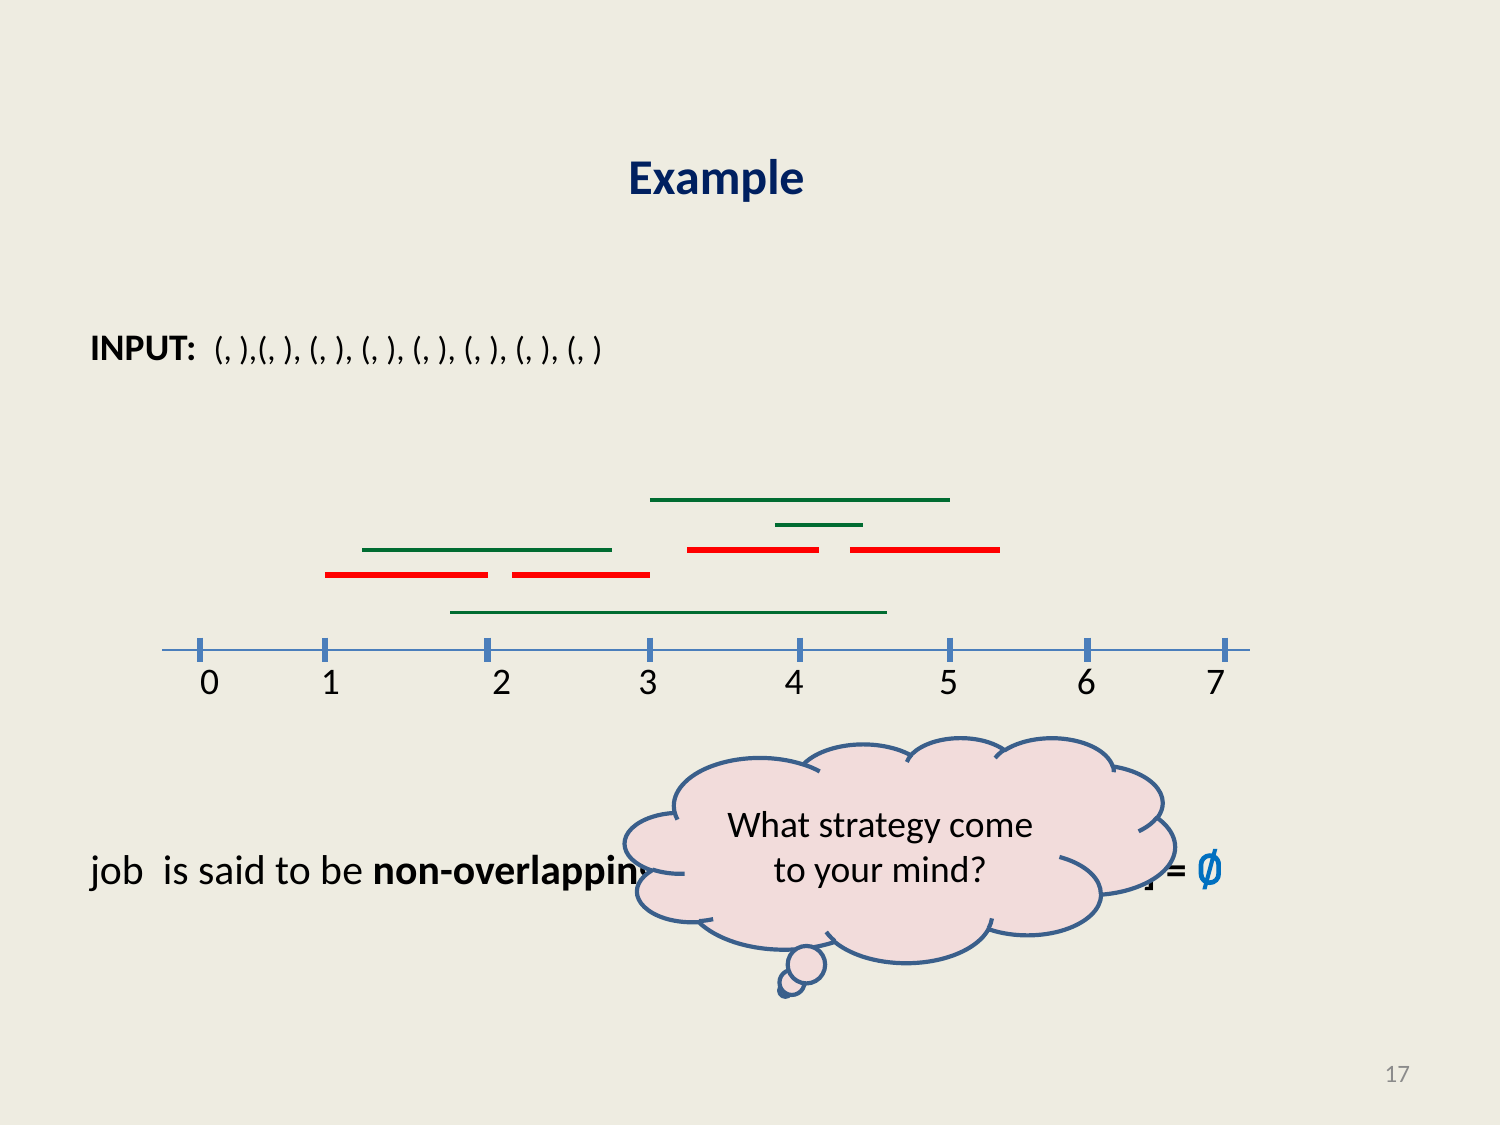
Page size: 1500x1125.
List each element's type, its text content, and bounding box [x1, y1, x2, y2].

title [75, 45, 1425, 233]
text_box Example [613, 137, 820, 213]
text_box What strategy come to your mind? [622, 736, 1178, 999]
slide_number 17 [1074, 1042, 1425, 1103]
text_box 0 1 2 3 4 5 6 7 [185, 671, 1243, 710]
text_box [162, 637, 1251, 663]
